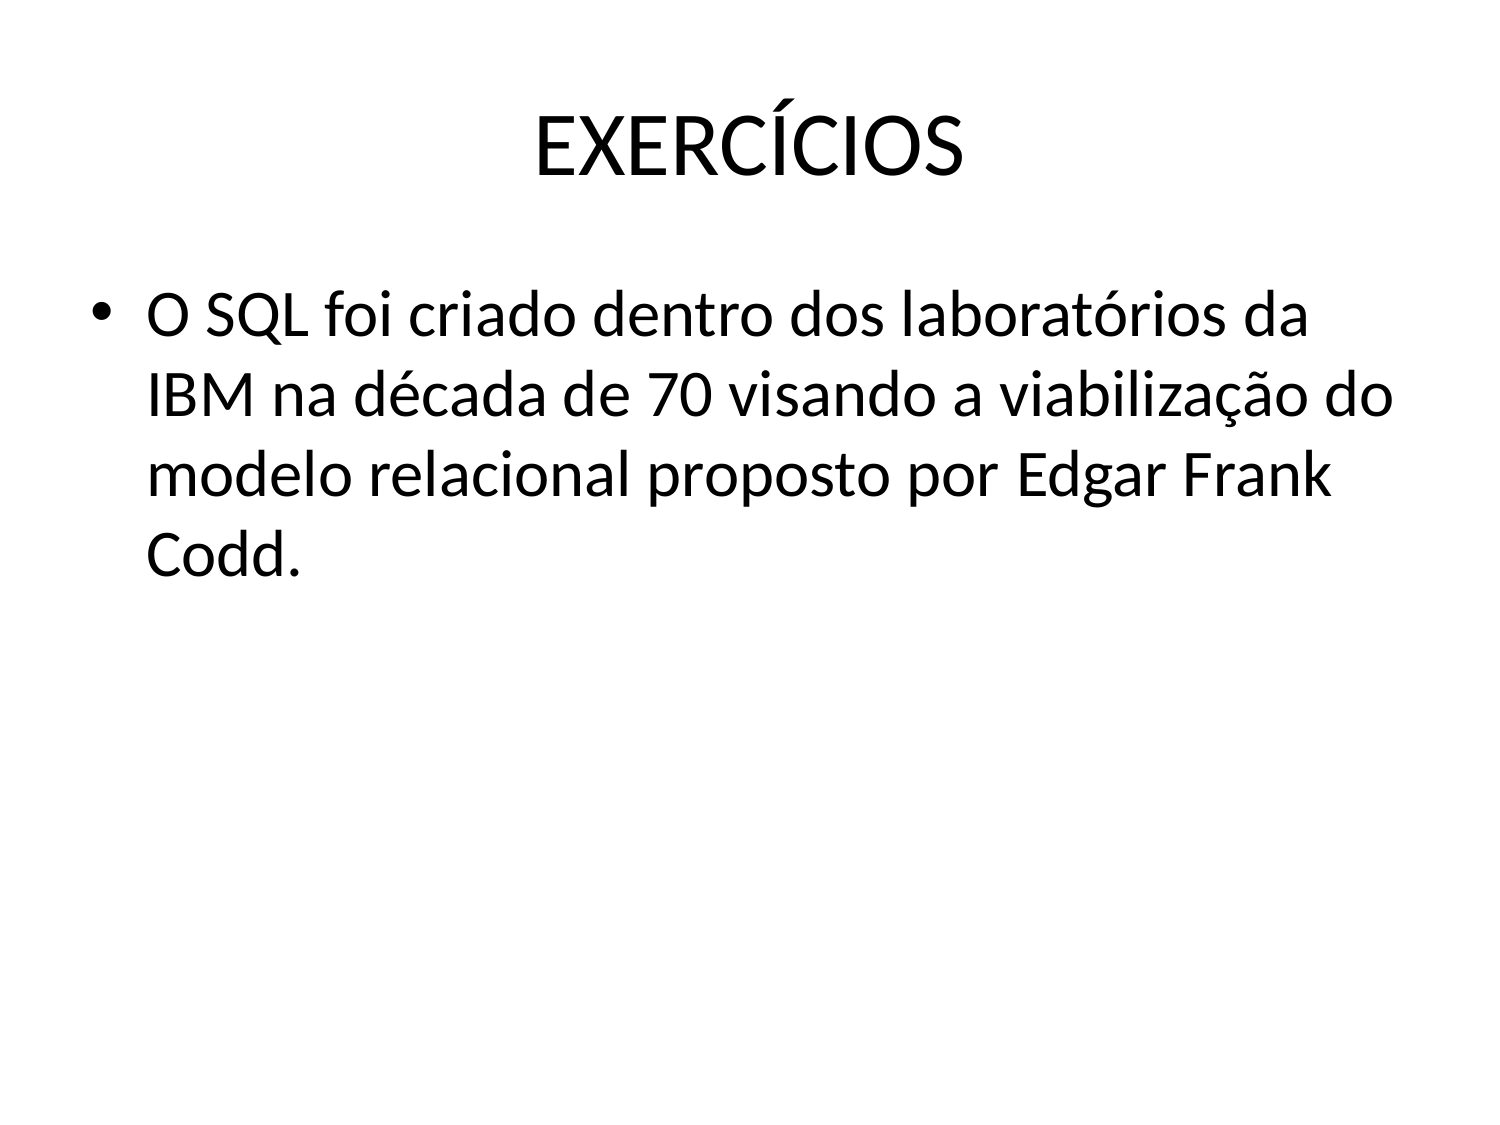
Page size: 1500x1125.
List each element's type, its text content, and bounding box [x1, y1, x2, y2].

list O SQL foi criado dentro dos laboratórios da IBM na década de 70 visando a viabilização do modelo relacional proposto por Edgar Frank Codd. [75, 262, 1425, 1005]
title EXERCÍCIOS [75, 45, 1425, 233]
